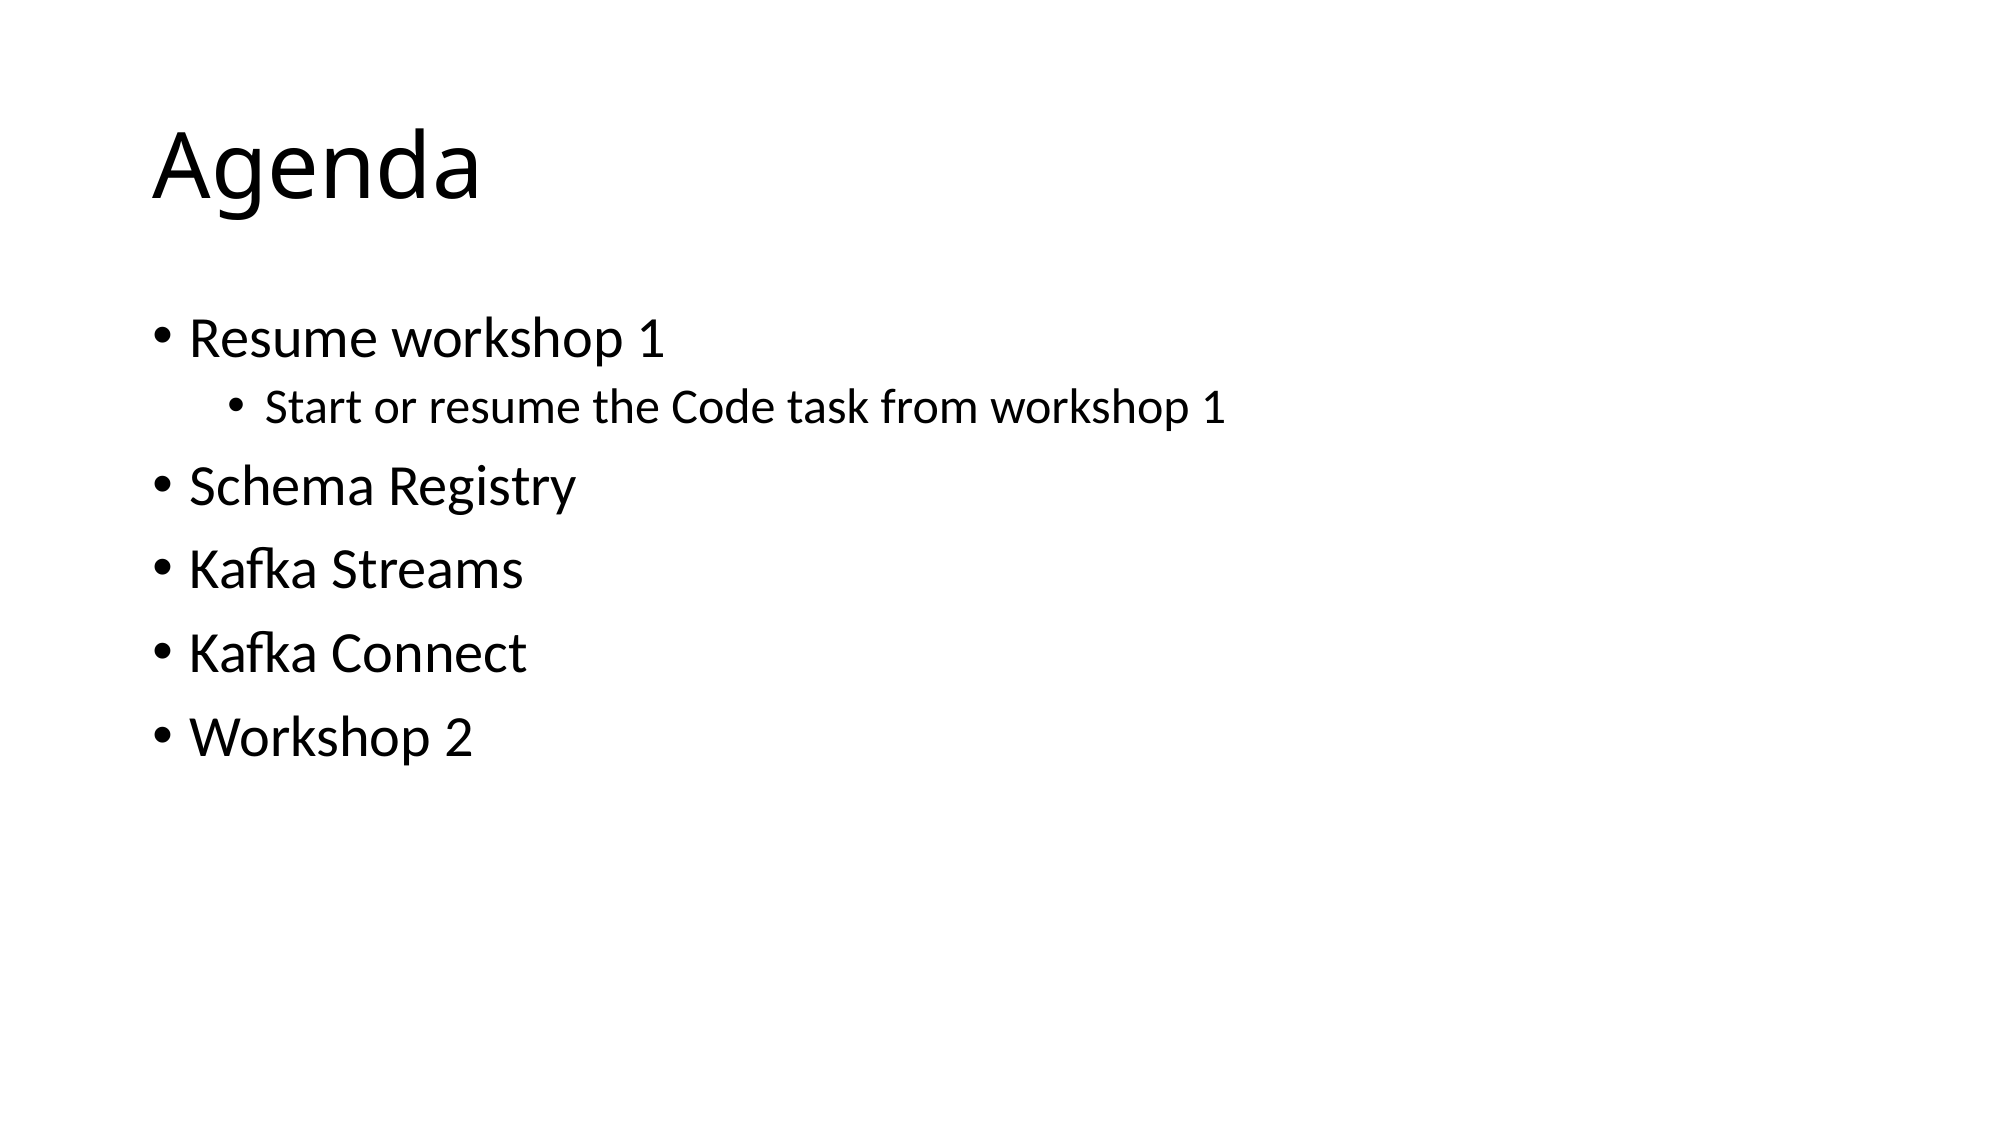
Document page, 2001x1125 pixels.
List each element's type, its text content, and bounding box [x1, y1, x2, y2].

title Agenda [137, 59, 1863, 278]
list Resume workshop 1 Start or resume the Code task from workshop 1 Schema Registry Kafka Streams Kafka Connect Workshop 2 [137, 299, 1863, 1014]
